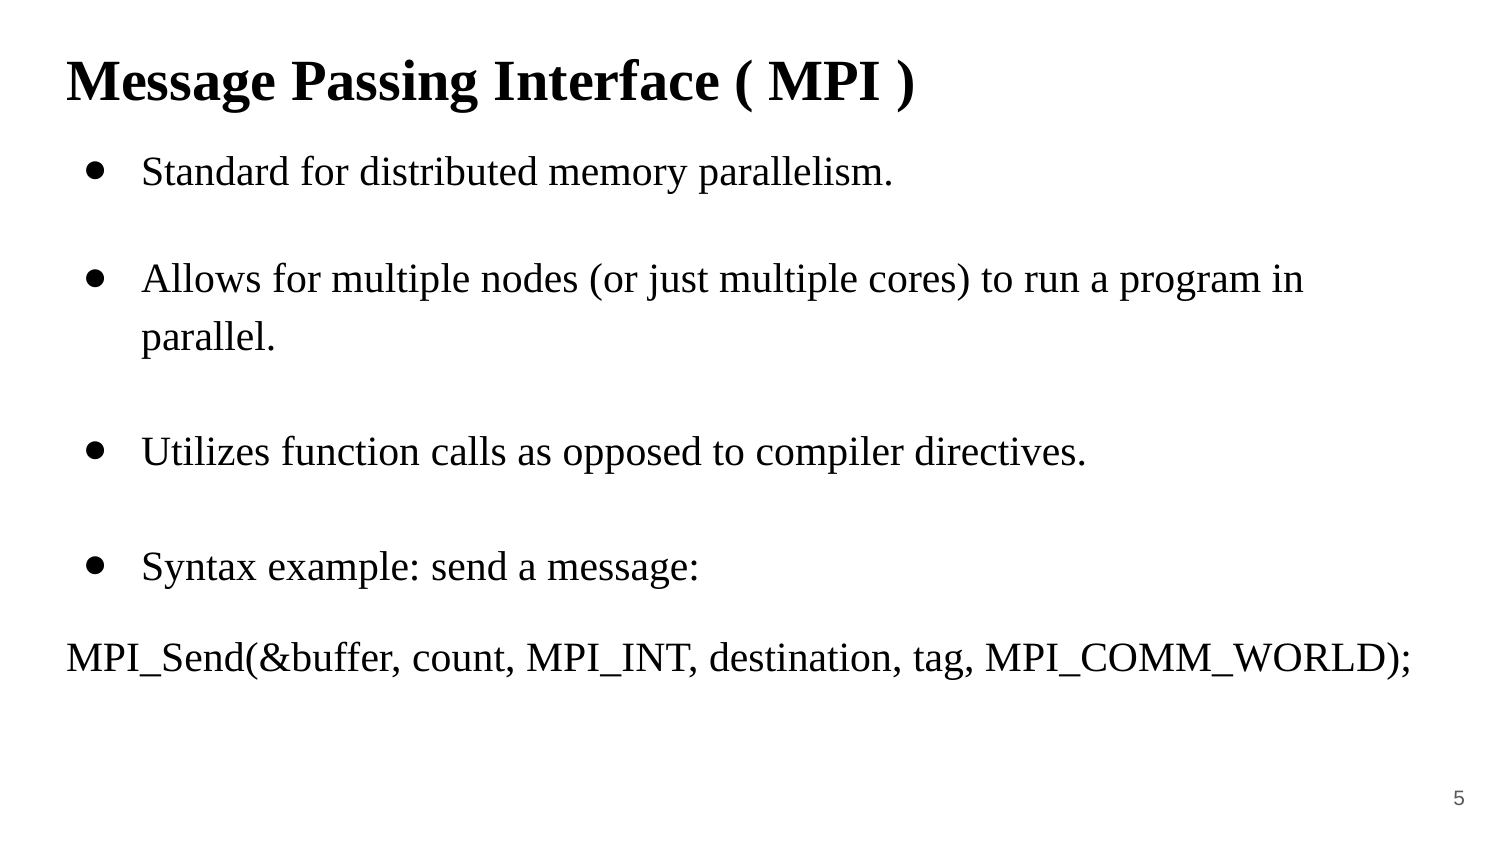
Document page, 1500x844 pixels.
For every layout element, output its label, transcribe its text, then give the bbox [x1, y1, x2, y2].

list Standard for distributed memory parallelism. Allows for multiple nodes (or just multiple cores) to run a program in parallel. Utilizes function calls as opposed to compiler directives. Syntax example: send a message: MPI_Send(&buffer, count, MPI_INT, destination, tag, MPI_COMM_WORLD); [51, 121, 1449, 795]
slide_number 5 [1389, 764, 1480, 830]
title Message Passing Interface ( MPI ) [51, 26, 1449, 121]
